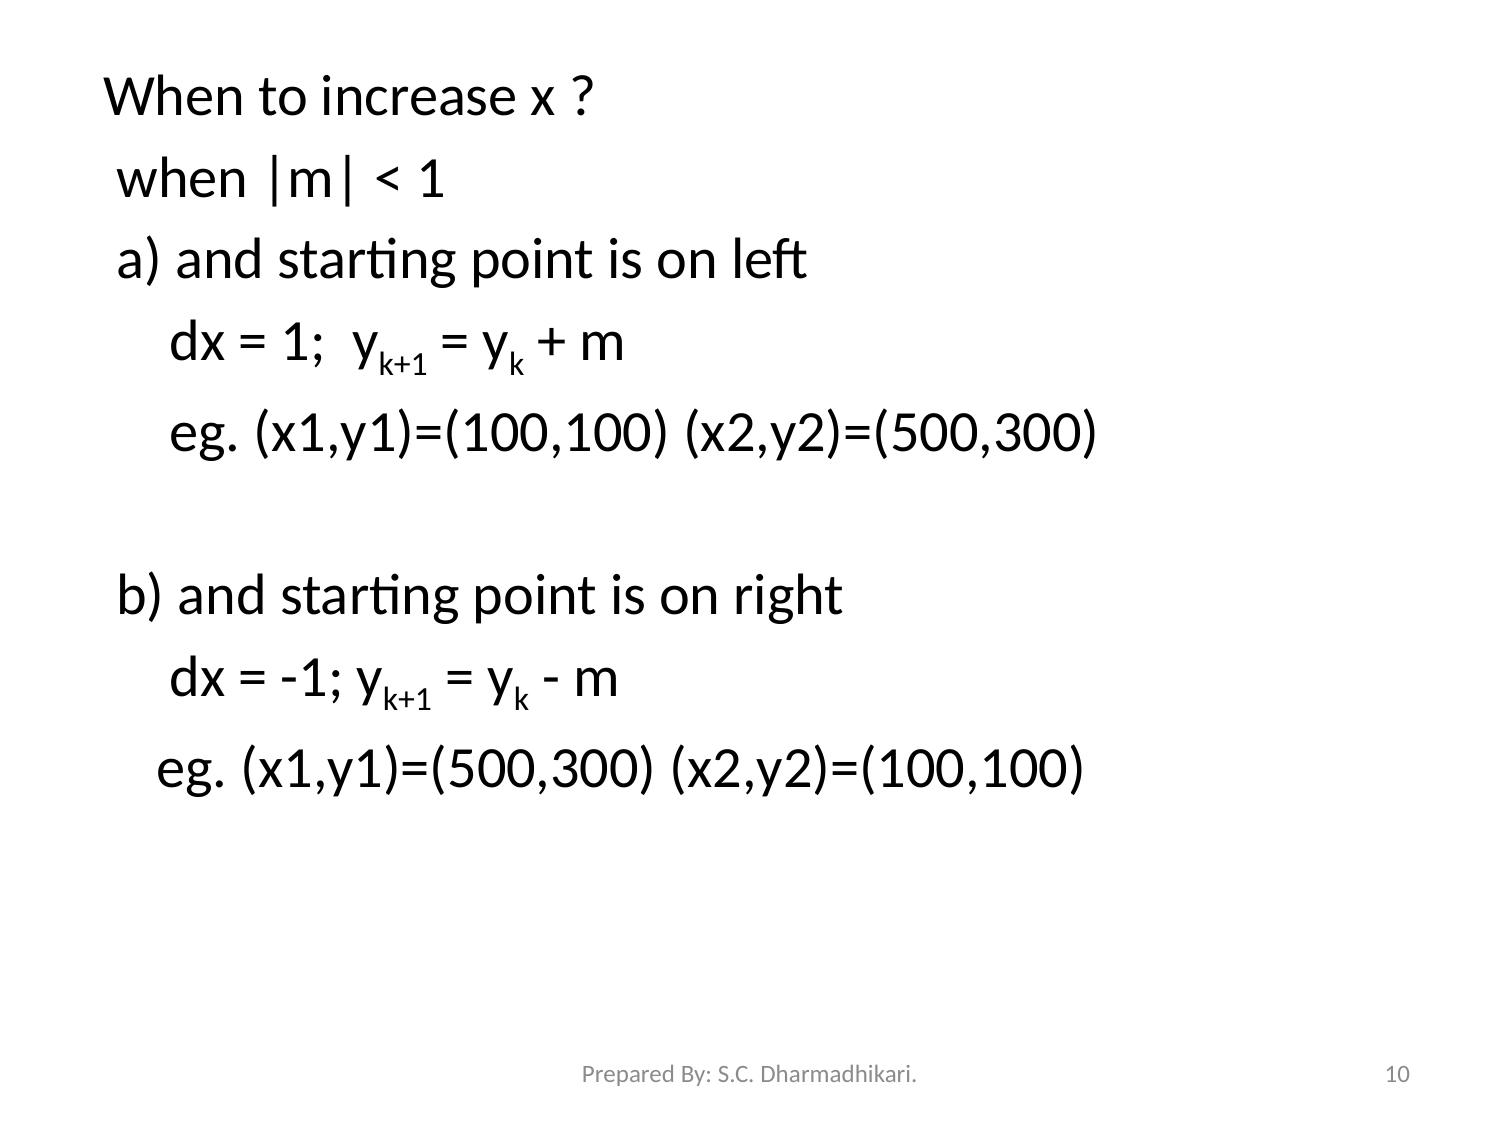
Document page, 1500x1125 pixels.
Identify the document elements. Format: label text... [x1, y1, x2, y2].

list When to increase x ? when |m| < 1 a) and starting point is on left dx = 1; yk+1 = yk + m eg. (x1,y1)=(100,100) (x2,y2)=(500,300) b) and starting point is on right dx = -1; yk+1 = yk - m eg. (x1,y1)=(500,300) (x2,y2)=(100,100) [75, 50, 1425, 988]
slide_number 10 [1074, 1042, 1425, 1103]
footer Prepared By: S.C. Dharmadhikari. [512, 1042, 988, 1103]
